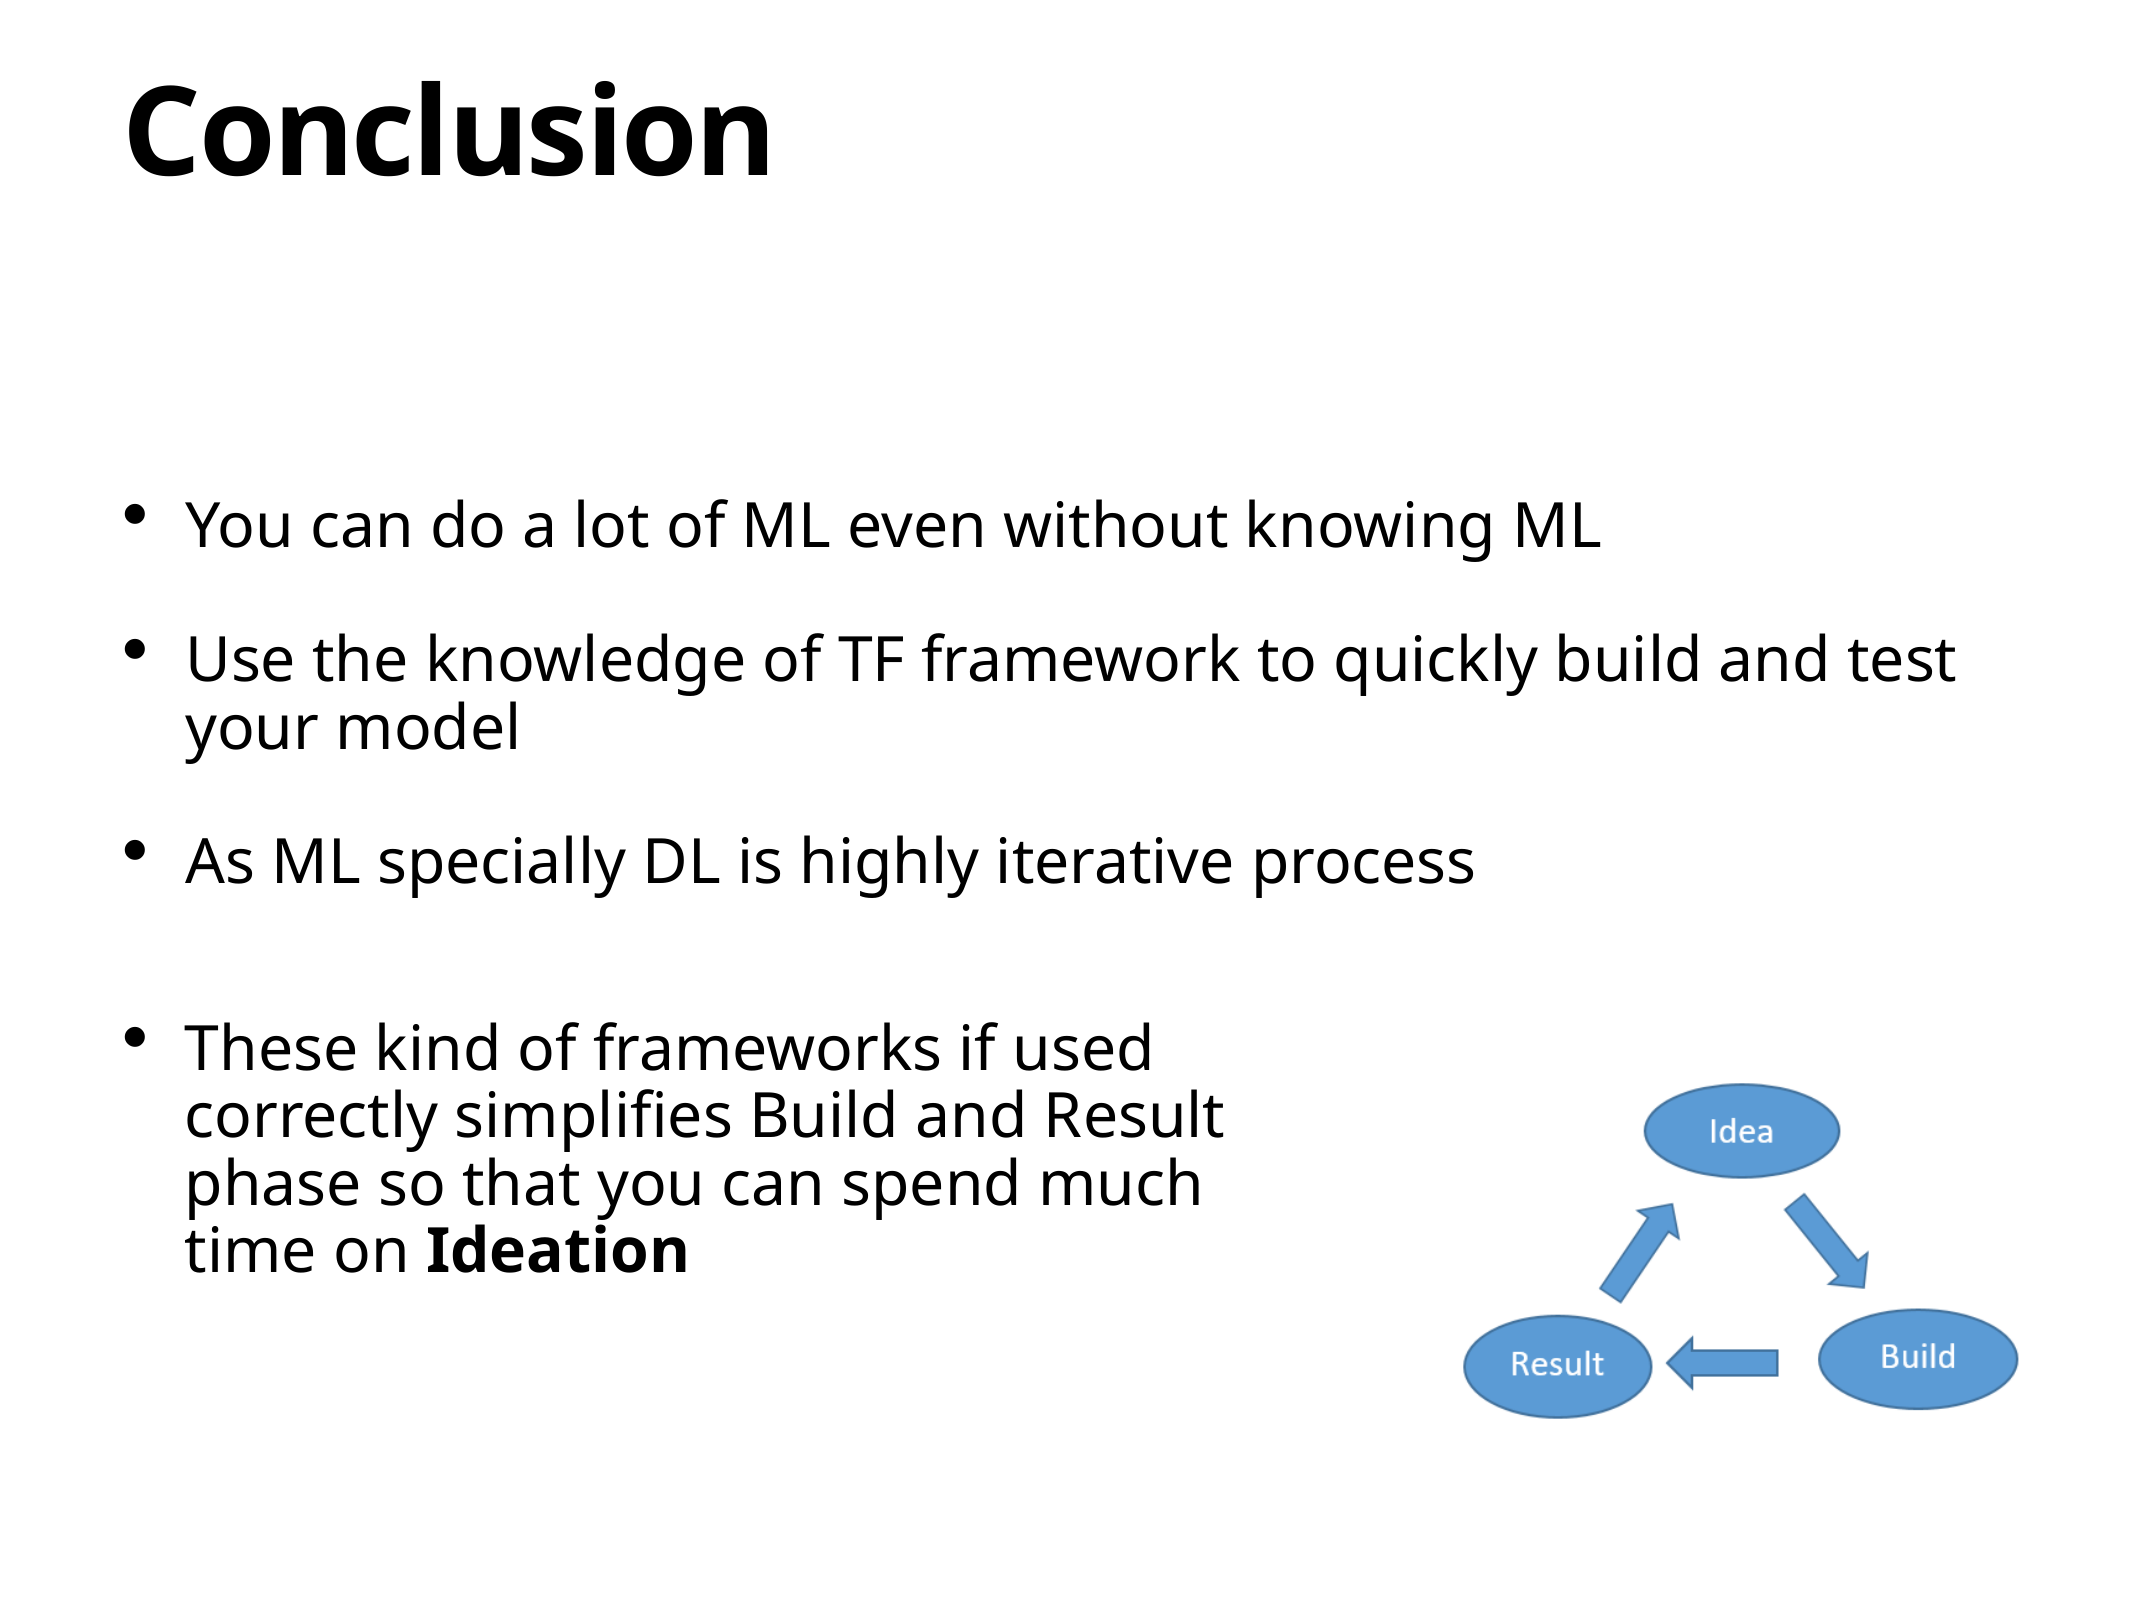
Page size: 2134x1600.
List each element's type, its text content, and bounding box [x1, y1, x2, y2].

text_box These kind of frameworks if used correctly simplifies Build and Result phase so that you can spend much time on Ideation [114, 1008, 1352, 1468]
picture [1387, 1024, 2084, 1452]
title Conclusion [114, 71, 2020, 240]
list You can do a lot of ML even without knowing ML Use the knowledge of TF framework to quickly build and test your model As ML specially DL is highly iterative process [114, 484, 2020, 946]
